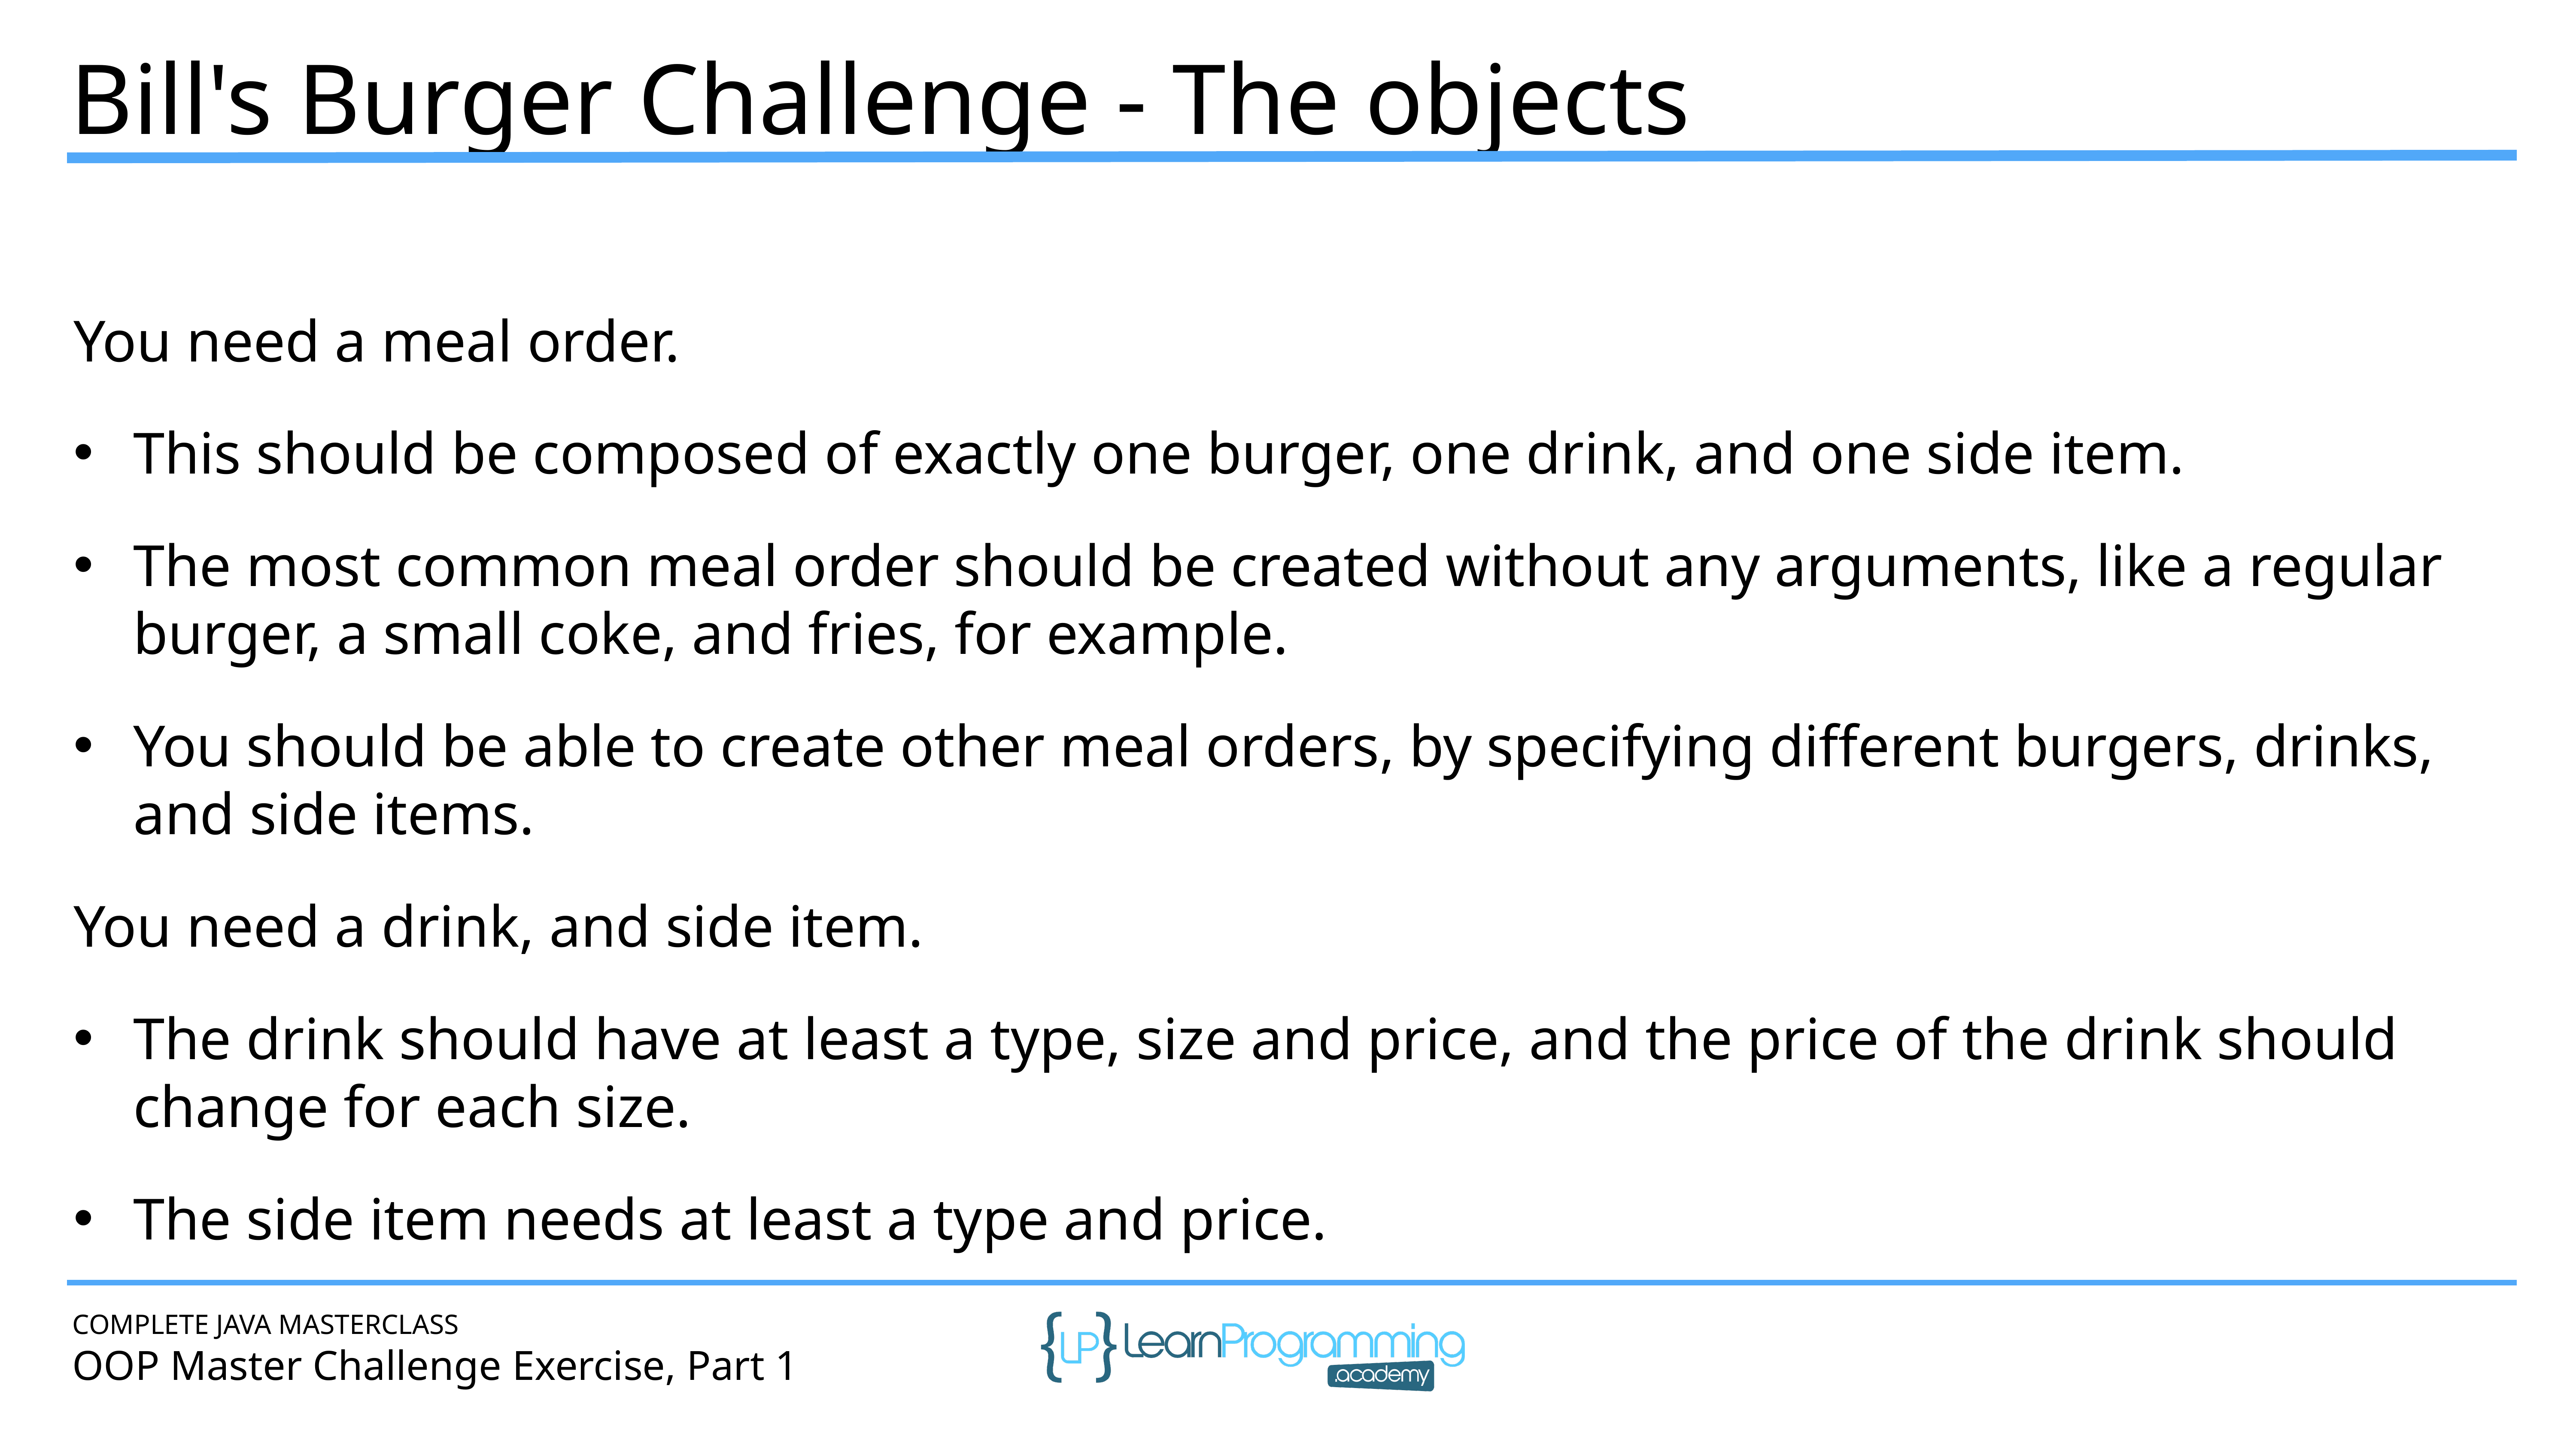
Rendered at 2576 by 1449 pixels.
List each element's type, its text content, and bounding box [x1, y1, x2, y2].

text_box COMPLETE JAVA MASTERCLASS OOP Master Challenge Exercise, Part 1 [67, 1302, 1030, 1394]
picture [1032, 1302, 1477, 1400]
text_box You need a meal order. This should be composed of exactly one burger, one drink, and one side item. The most common meal order should be created without any arguments, like a regular burger, a small coke, and fries, for example. You should be able to create other meal orders, by specifying different burgers, drinks, and side items. You need a drink, and side item. The drink should have at least a type, size and price, and the price of the drink should change for each size. The side item needs at least a type and price. [67, 301, 2517, 1263]
text_box Bill's Burger Challenge - The objects [65, 32, 1696, 159]
